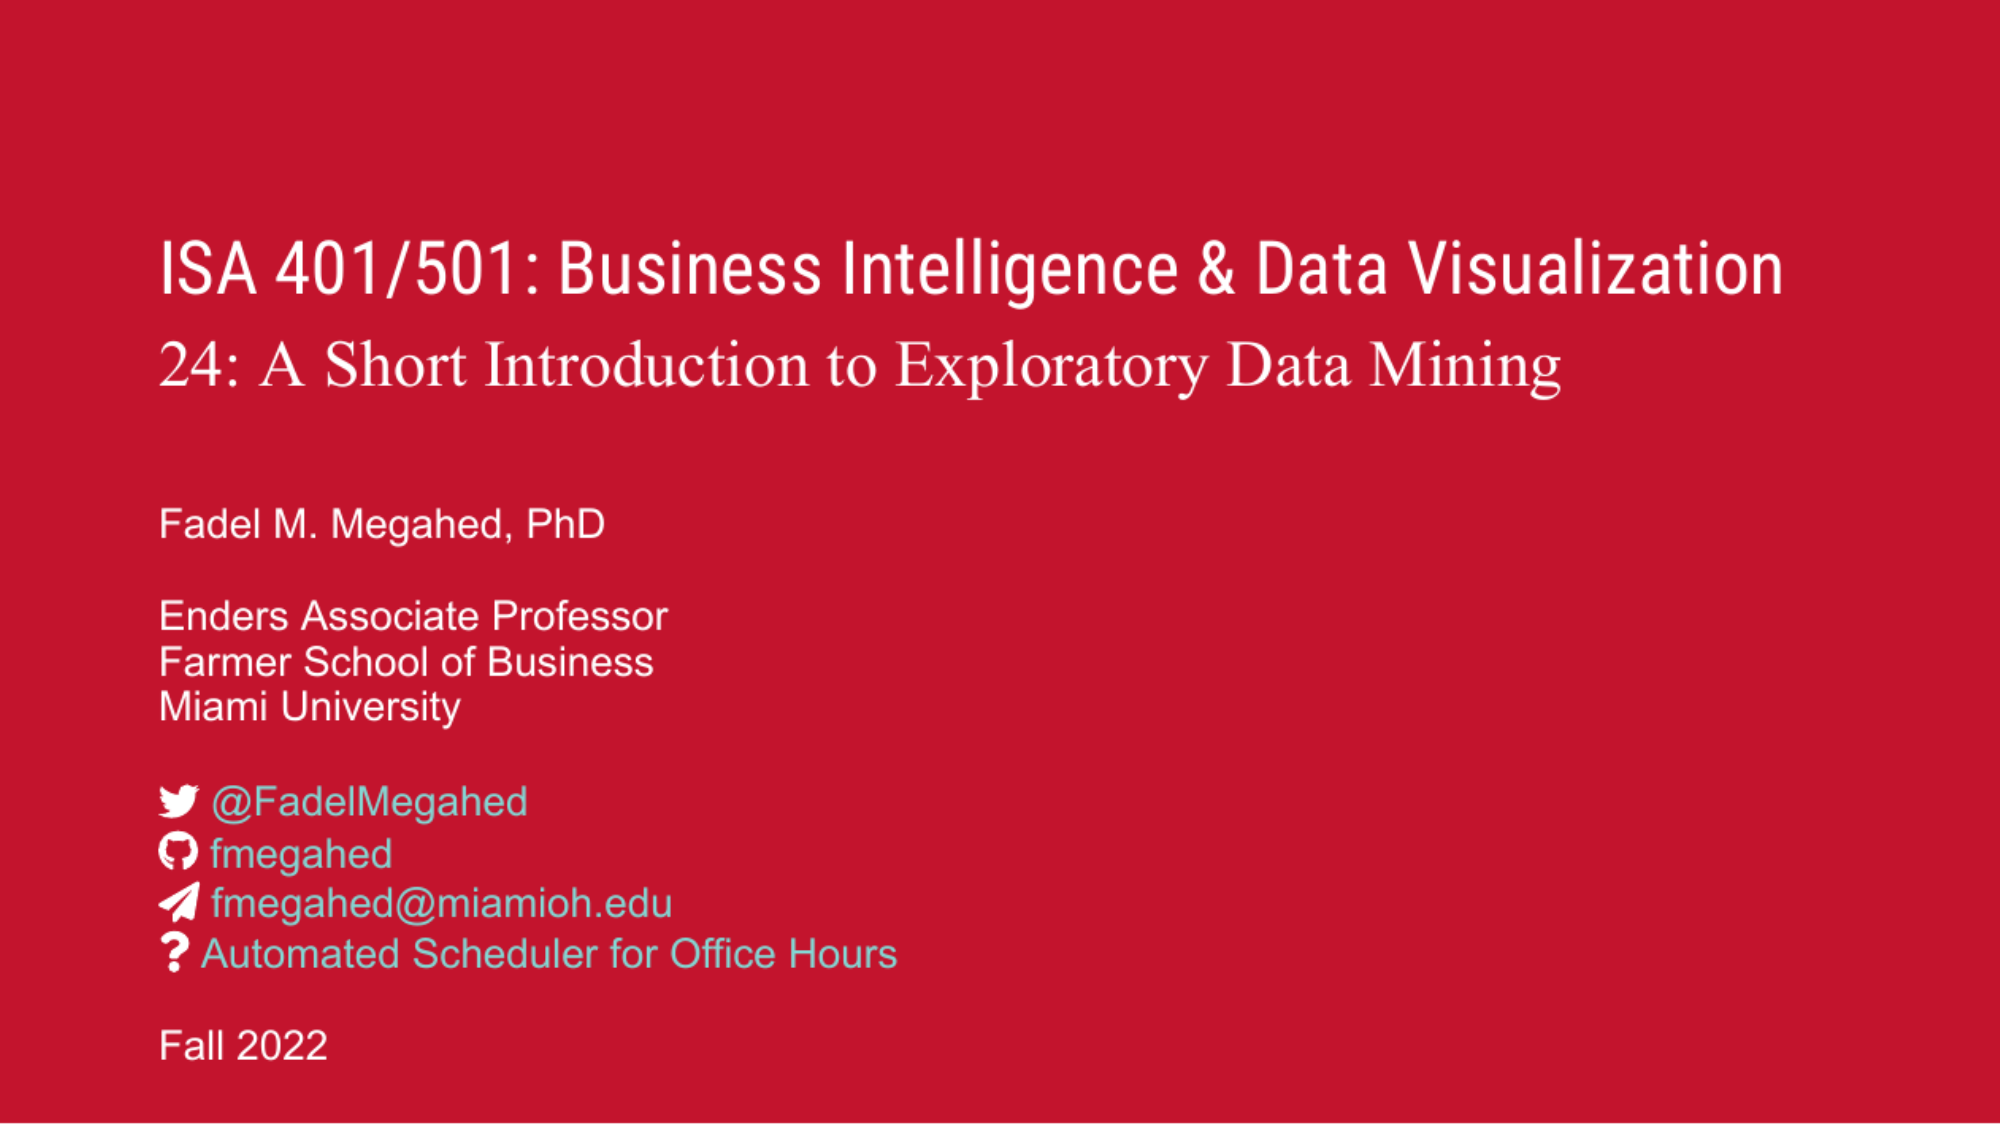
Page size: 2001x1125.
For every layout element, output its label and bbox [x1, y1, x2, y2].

list [0, 0, 2000, 1125]
